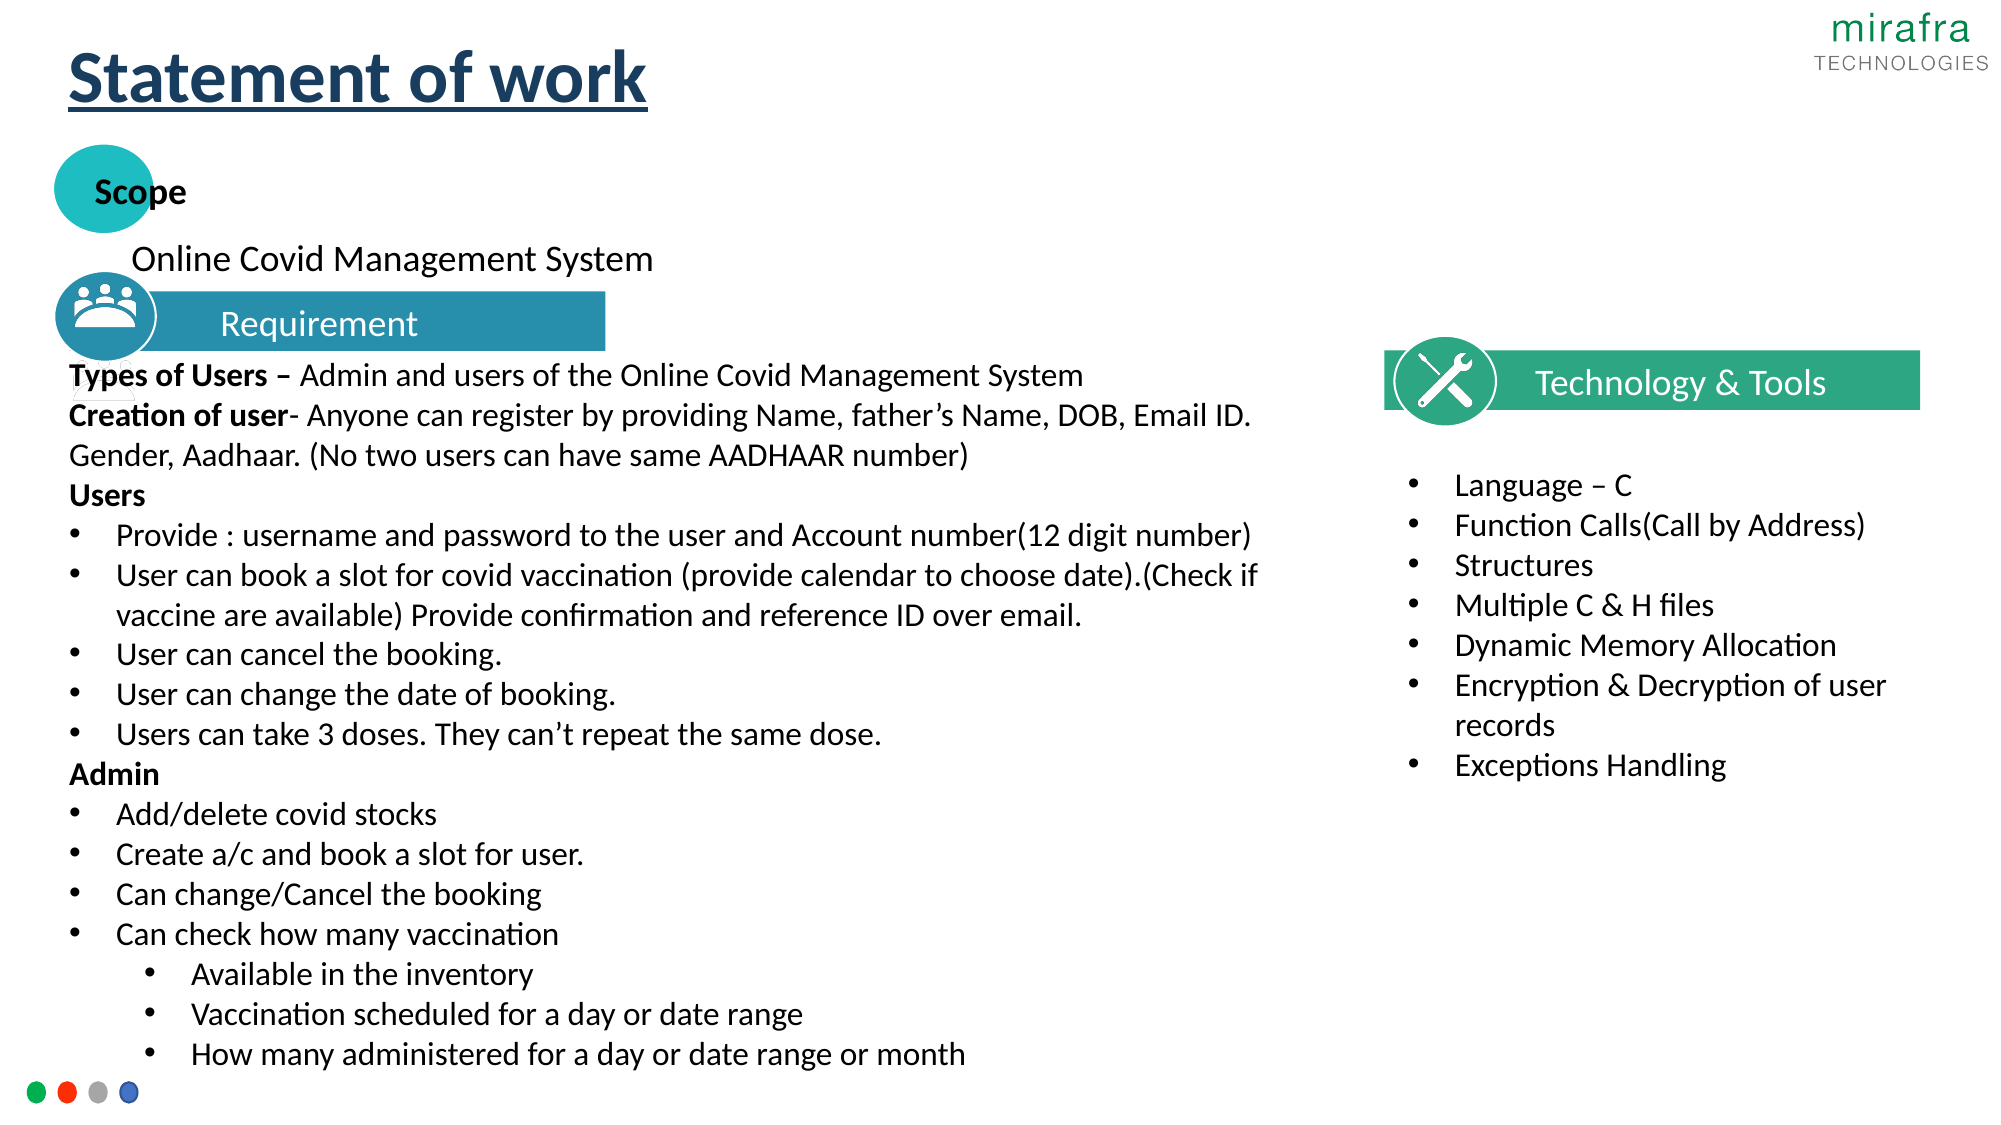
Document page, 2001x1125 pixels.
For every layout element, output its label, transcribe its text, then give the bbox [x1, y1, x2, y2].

text_box Language – C Function Calls(Call by Address) Structures Multiple C & H files Dynamic Memory Allocation Encryption & Decryption of user records Exceptions Handling [1392, 455, 1929, 871]
text_box Online Covid Management System [116, 226, 1916, 286]
picture [1412, 347, 1478, 413]
text_box [1393, 334, 1498, 428]
picture [67, 268, 142, 416]
text_box [141, 286, 157, 345]
picture [1806, 0, 2000, 92]
text_box Statement of work [53, 19, 1575, 125]
text_box [52, 142, 145, 236]
text_box Types of Users – Admin and users of the Online Covid Management System Creation of user- Anyone can register by providing Name, father’s Name, DOB, Email ID. Gender, Aadhaar. (No two users can have same AADHAAR number) Users Provide : username and password to the user and Account number(12 digit number) User can book a slot for covid vaccination (provide calendar to choose date).(Check if vaccine are available) Provide confirmation and reference ID over email. User can cancel the booking. User can change the date of booking. Users can take 3 doses. They can’t repeat the same dose. Admin Add/delete covid stocks Create a/c and book a slot for user. Can change/Cancel the booking Can check how many vaccination Available in the inventory Vaccination scheduled for a day or date range How many administered for a day or date range or month [54, 345, 1375, 1120]
text_box Scope [79, 160, 646, 220]
text_box [53, 283, 68, 345]
text_box Technology & Tools [1384, 350, 1405, 410]
text_box Requirement [147, 291, 606, 345]
text_box Technology & Tools [1485, 350, 1921, 410]
